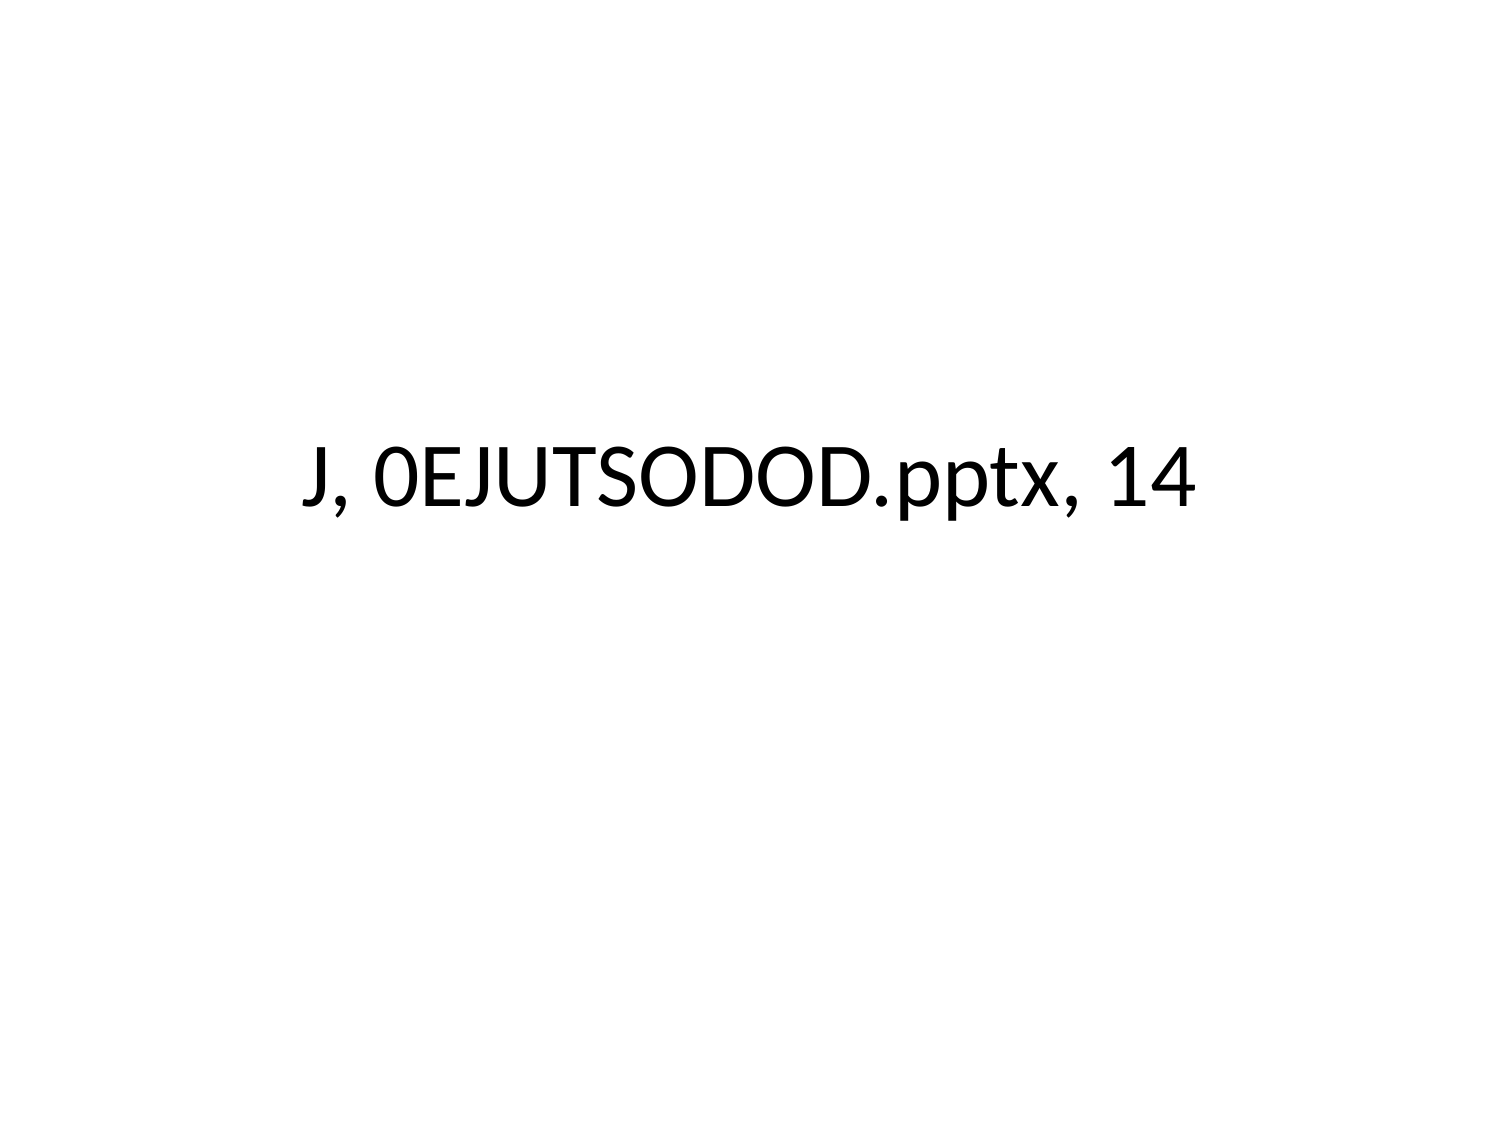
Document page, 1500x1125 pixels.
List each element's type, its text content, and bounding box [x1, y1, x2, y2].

title J, 0EJUTSODOD.pptx, 14 [112, 349, 1388, 591]
